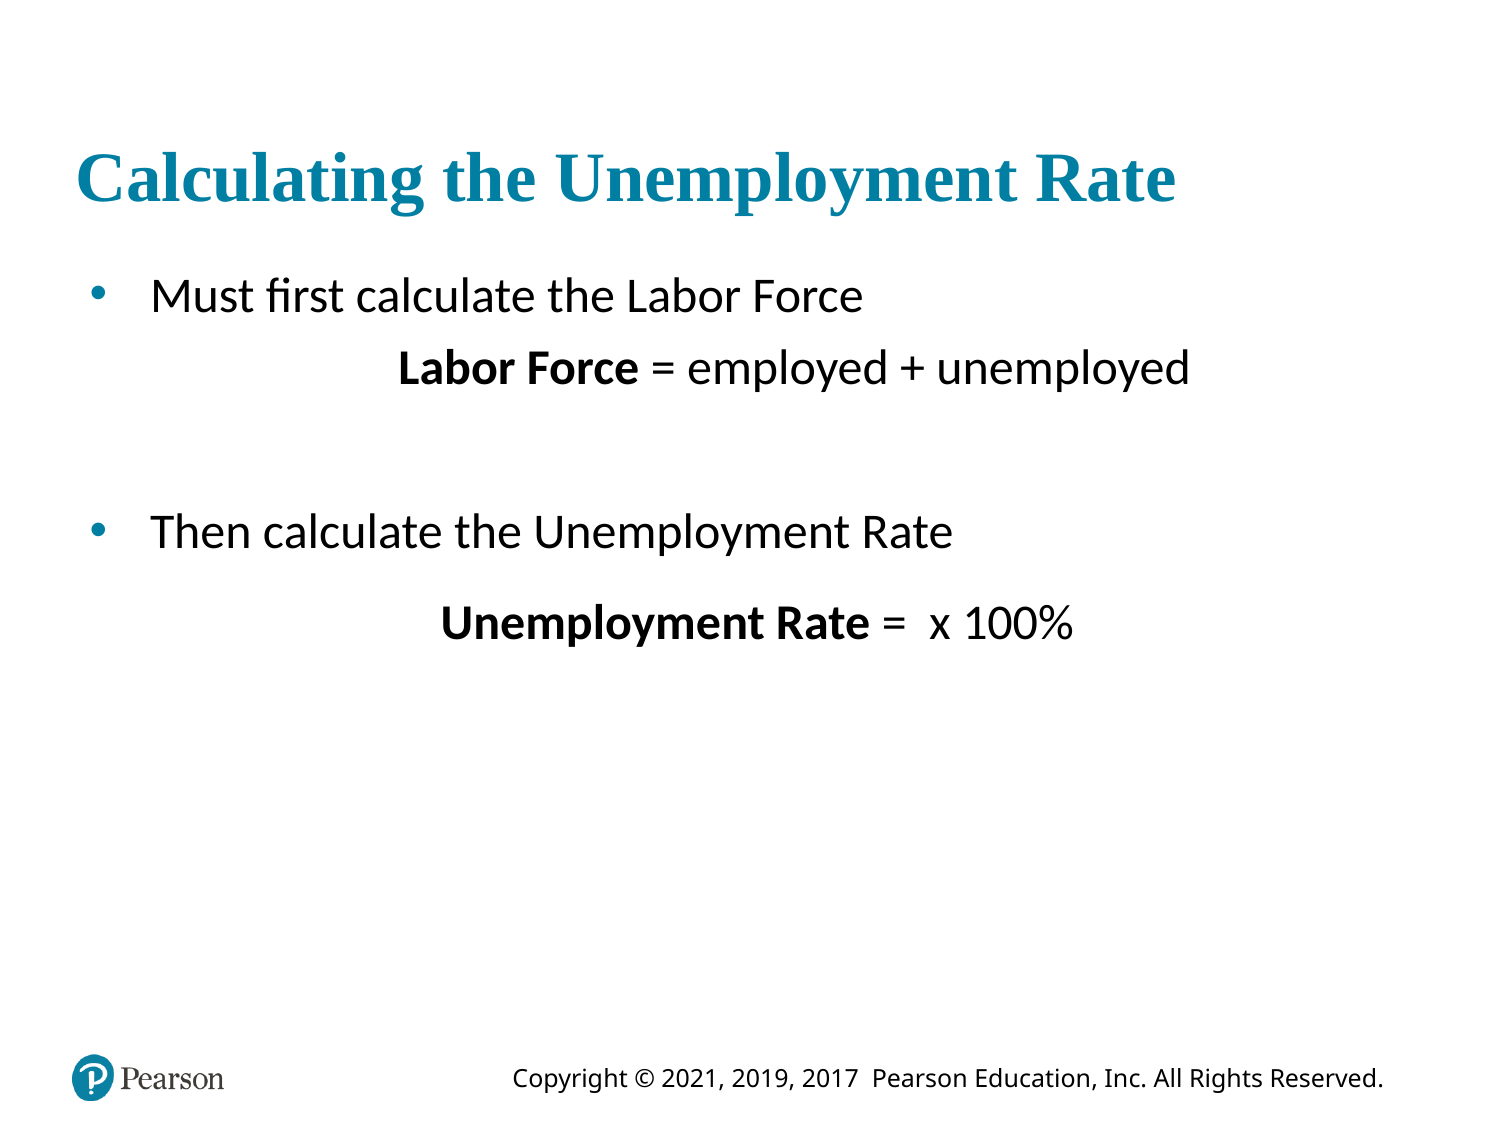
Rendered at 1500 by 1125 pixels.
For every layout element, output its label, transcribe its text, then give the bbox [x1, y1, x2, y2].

title Calculating the Unemployment Rate [75, 35, 1425, 216]
picture [72, 1054, 89, 1072]
picture [99, 1054, 224, 1101]
picture [81, 1064, 107, 1089]
picture [72, 1087, 83, 1101]
